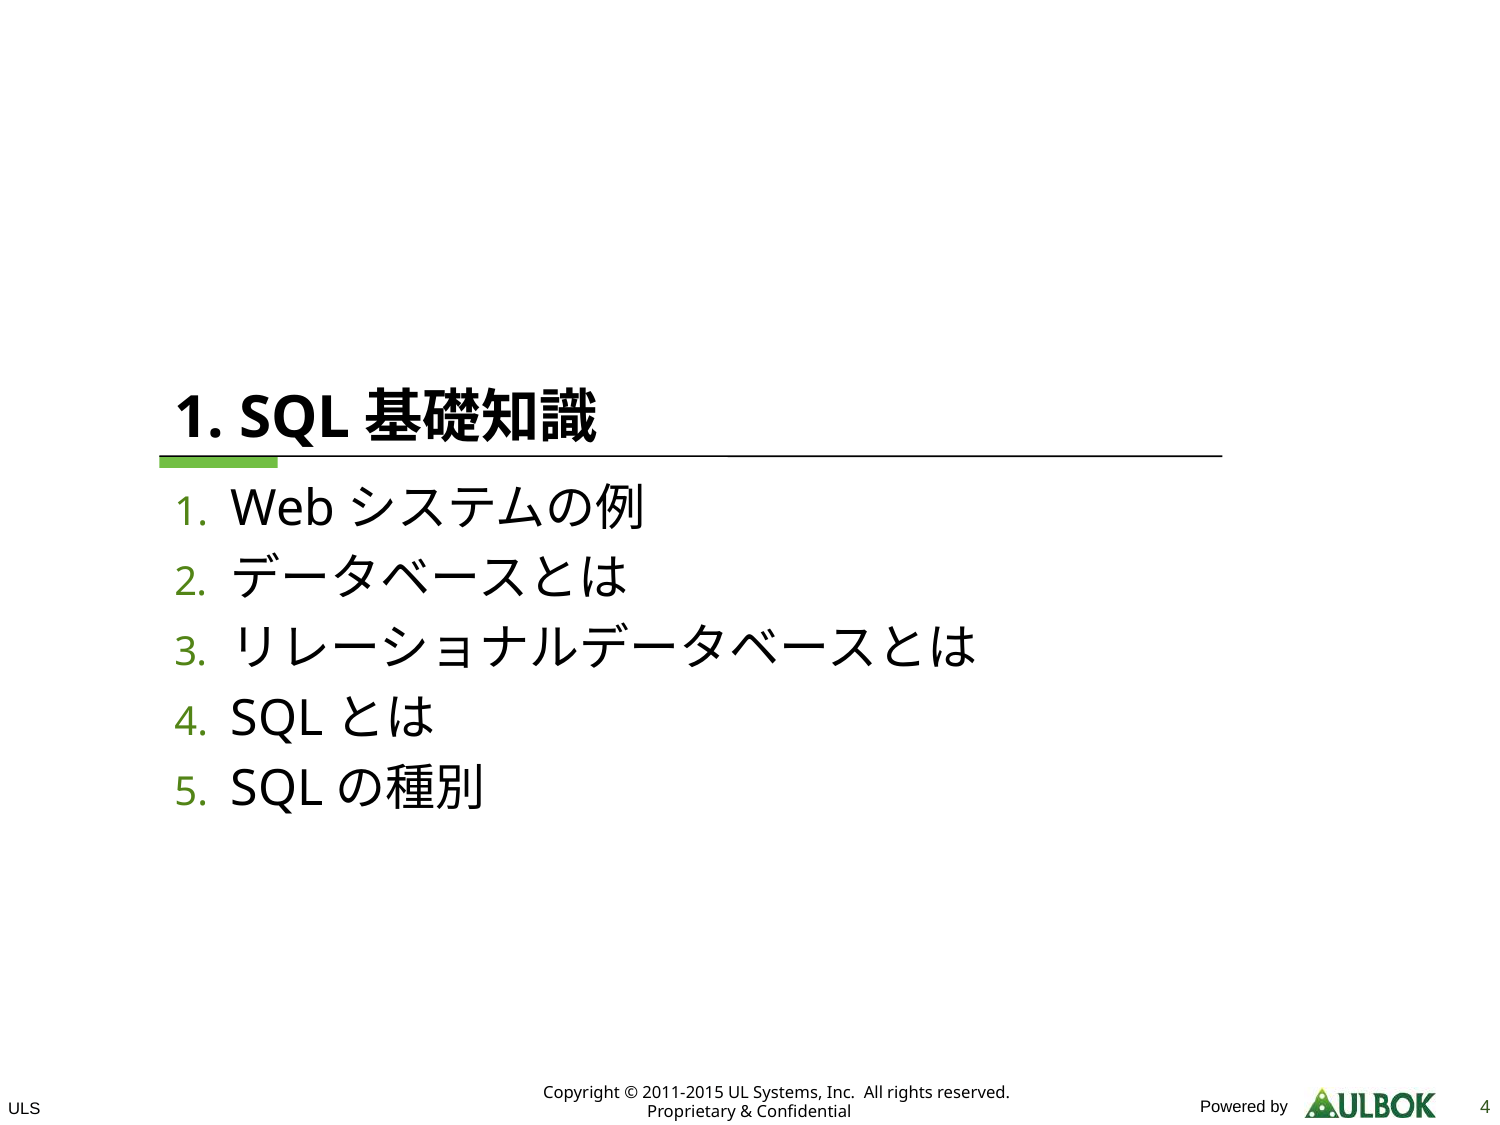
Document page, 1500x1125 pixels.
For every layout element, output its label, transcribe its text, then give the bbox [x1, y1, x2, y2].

title 1. SQL基礎知識 [159, 268, 1223, 457]
picture [1304, 1087, 1436, 1118]
list Webシステムの例 データベースとは リレーショナルデータベースとは SQLとは SQLの種別 [159, 467, 1223, 745]
